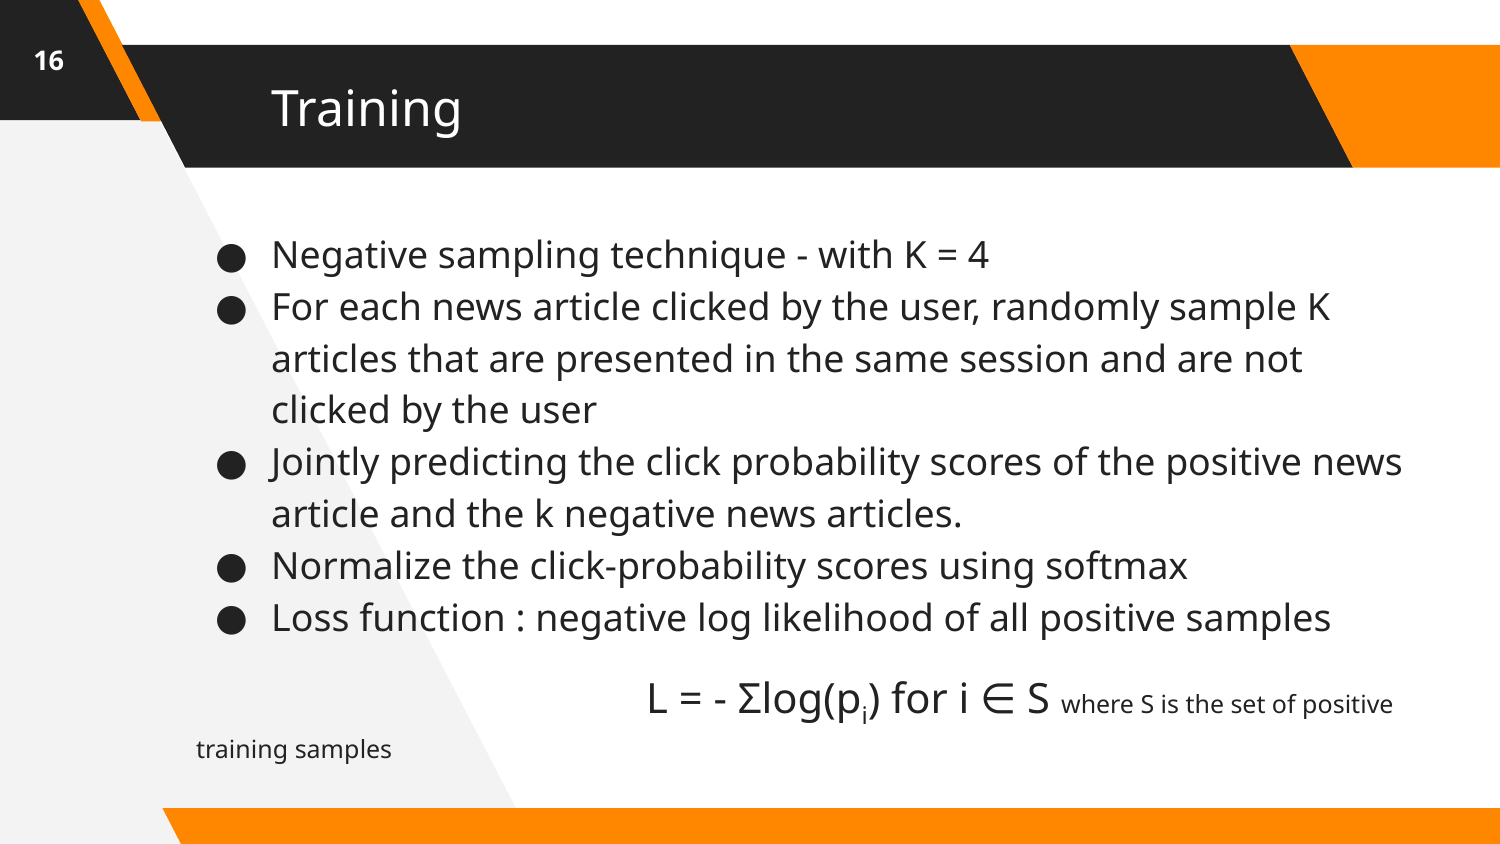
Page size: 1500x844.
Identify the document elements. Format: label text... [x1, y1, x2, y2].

list Negative sampling technique - with K = 4 For each news article clicked by the user, randomly sample K articles that are presented in the same session and are not clicked by the user Jointly predicting the click probability scores of the positive news article and the k negative news articles. Normalize the click-probability scores using softmax Loss function : negative log likelihood of all positive samples L = - Σlog(pi) for i ∈ S where S is the set of positive training samples [181, 209, 1425, 808]
slide_number 16 [0, 0, 98, 121]
title Training [181, 45, 1285, 169]
